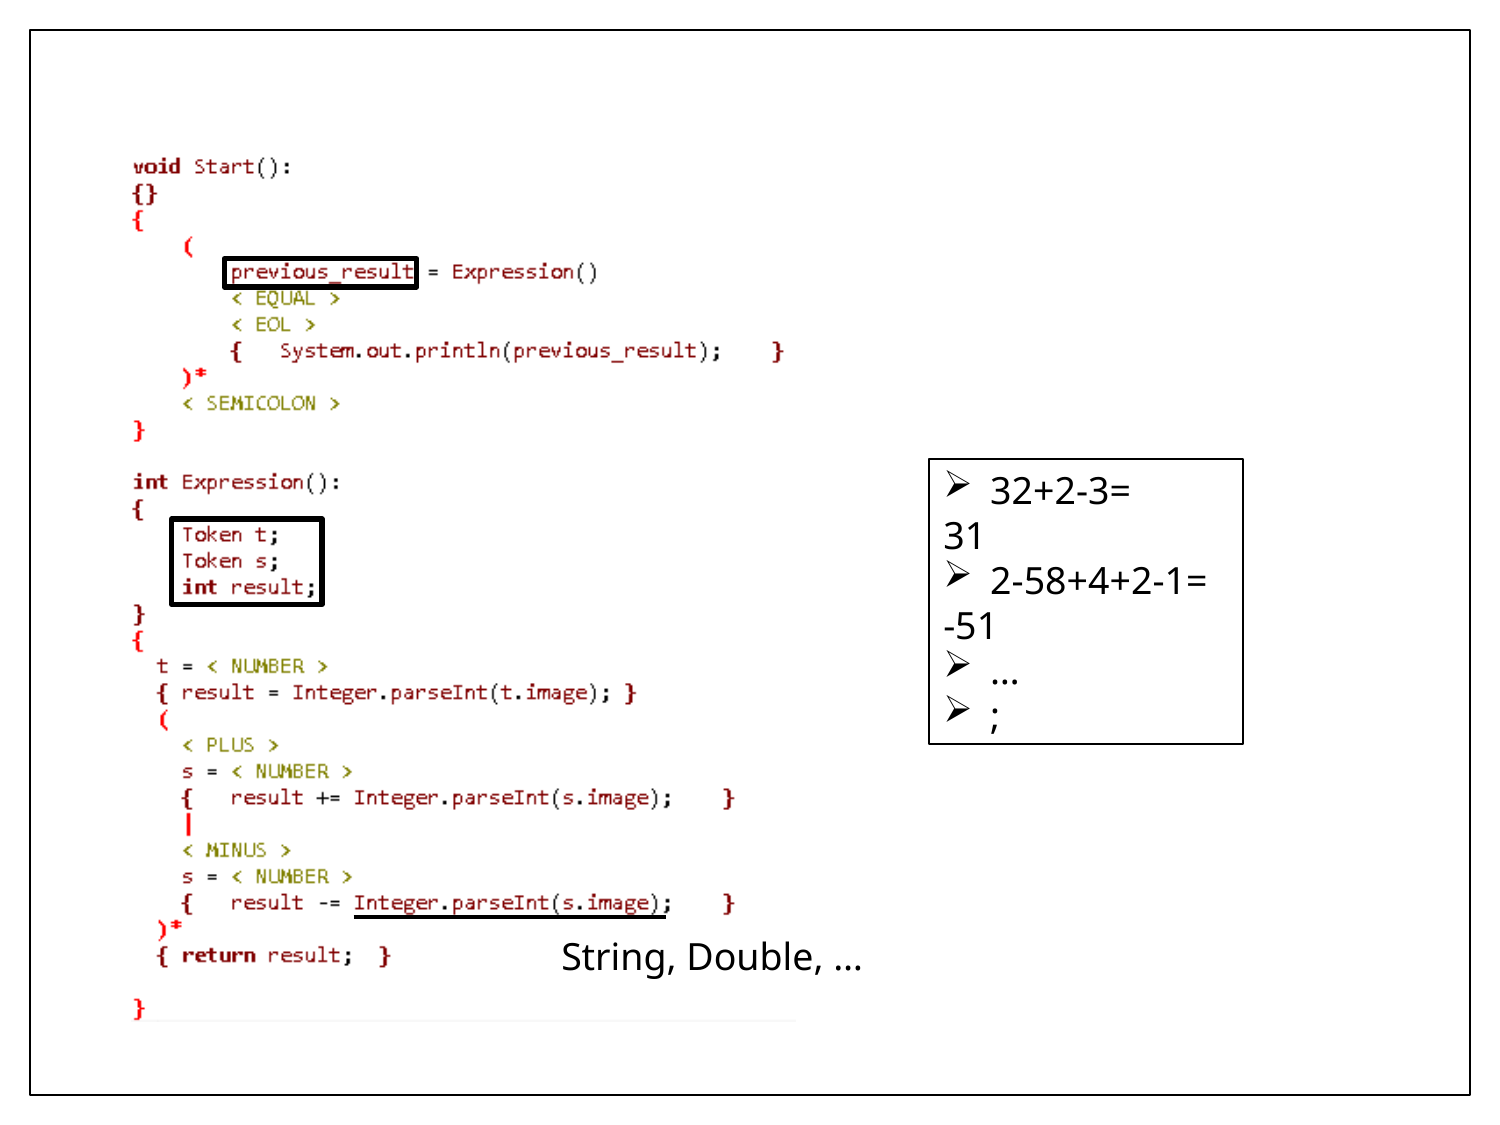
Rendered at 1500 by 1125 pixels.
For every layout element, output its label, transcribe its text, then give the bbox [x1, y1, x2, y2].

text_box 32+2-3= 31 2-58+4+2-1= -51 … ; [928, 459, 1243, 744]
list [130, 150, 796, 1023]
text_box String, Double, … [801, 925, 879, 986]
